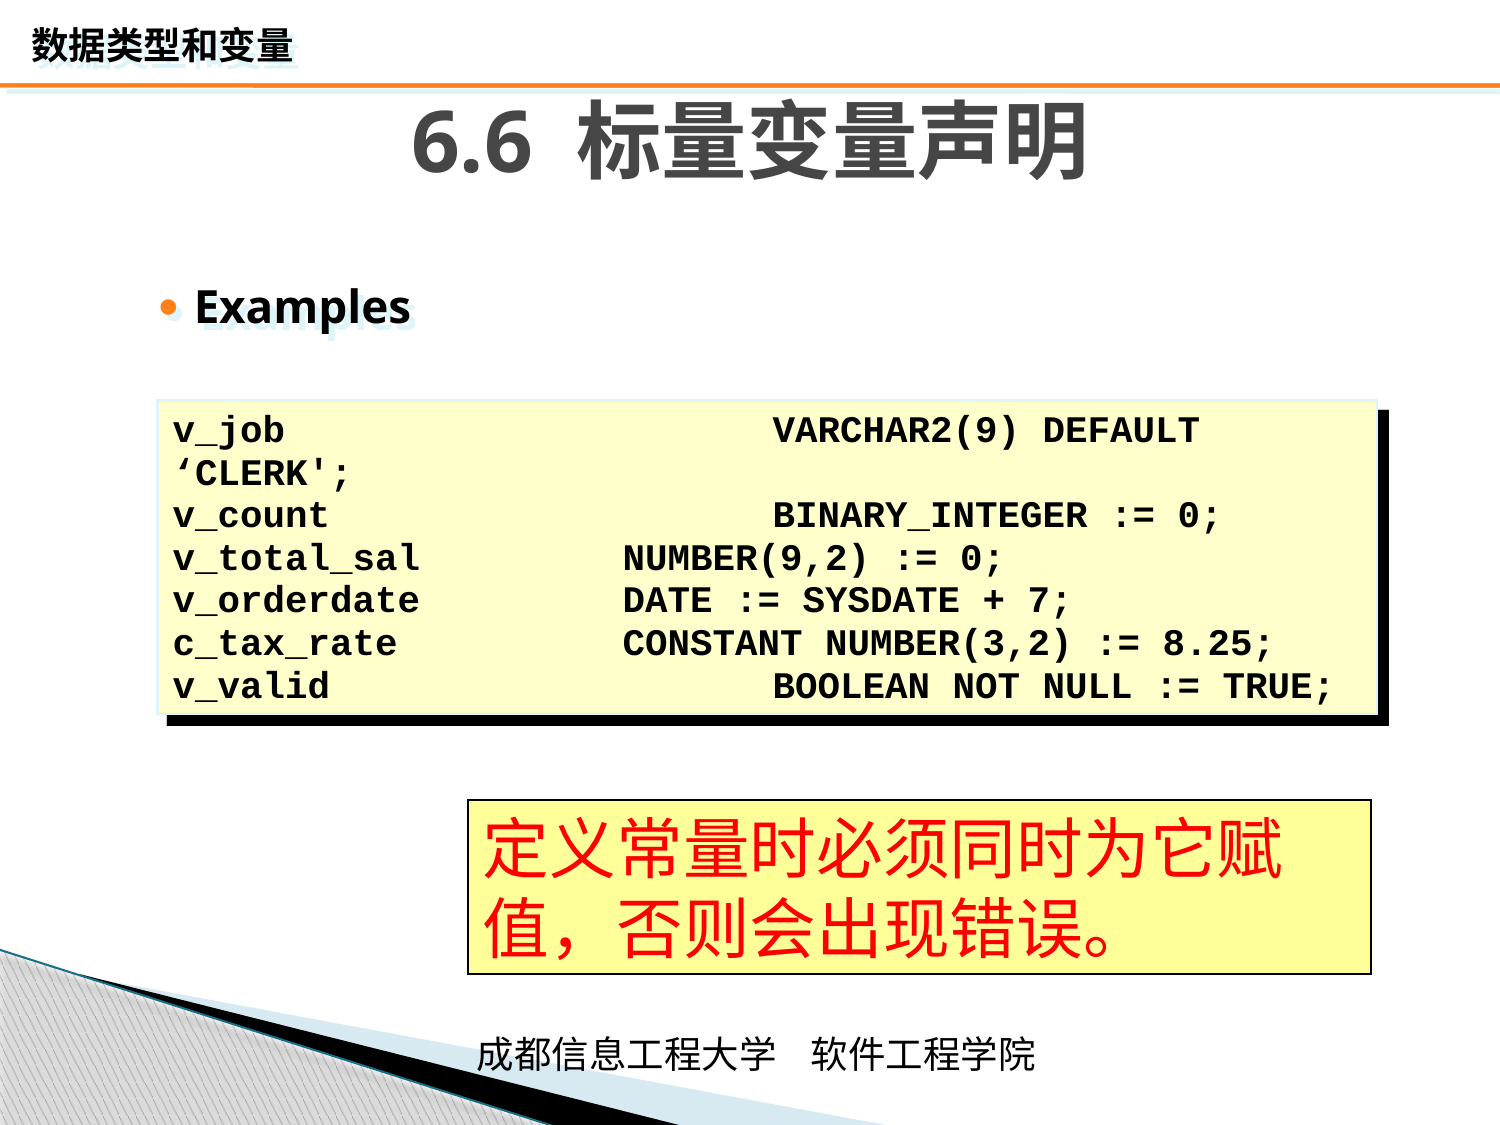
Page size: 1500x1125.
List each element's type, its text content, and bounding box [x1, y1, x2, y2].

title 6.6 标量变量声明 [75, 45, 1425, 233]
text_box 定义常量时必须同时为它赋值，否则会出现错误。 [468, 799, 1372, 975]
text_box Examples [143, 274, 1355, 342]
text_box v_job VARCHAR2(9) DEFAULT ‘CLERK'; v_count BINARY_INTEGER := 0; v_total_sal NUMBER(9,2) := 0; v_orderdate DATE := SYSDATE + 7; c_tax_rate CONSTANT NUMBER(3,2) := 8.25; v_valid BOOLEAN NOT NULL := TRUE; [157, 400, 1377, 715]
